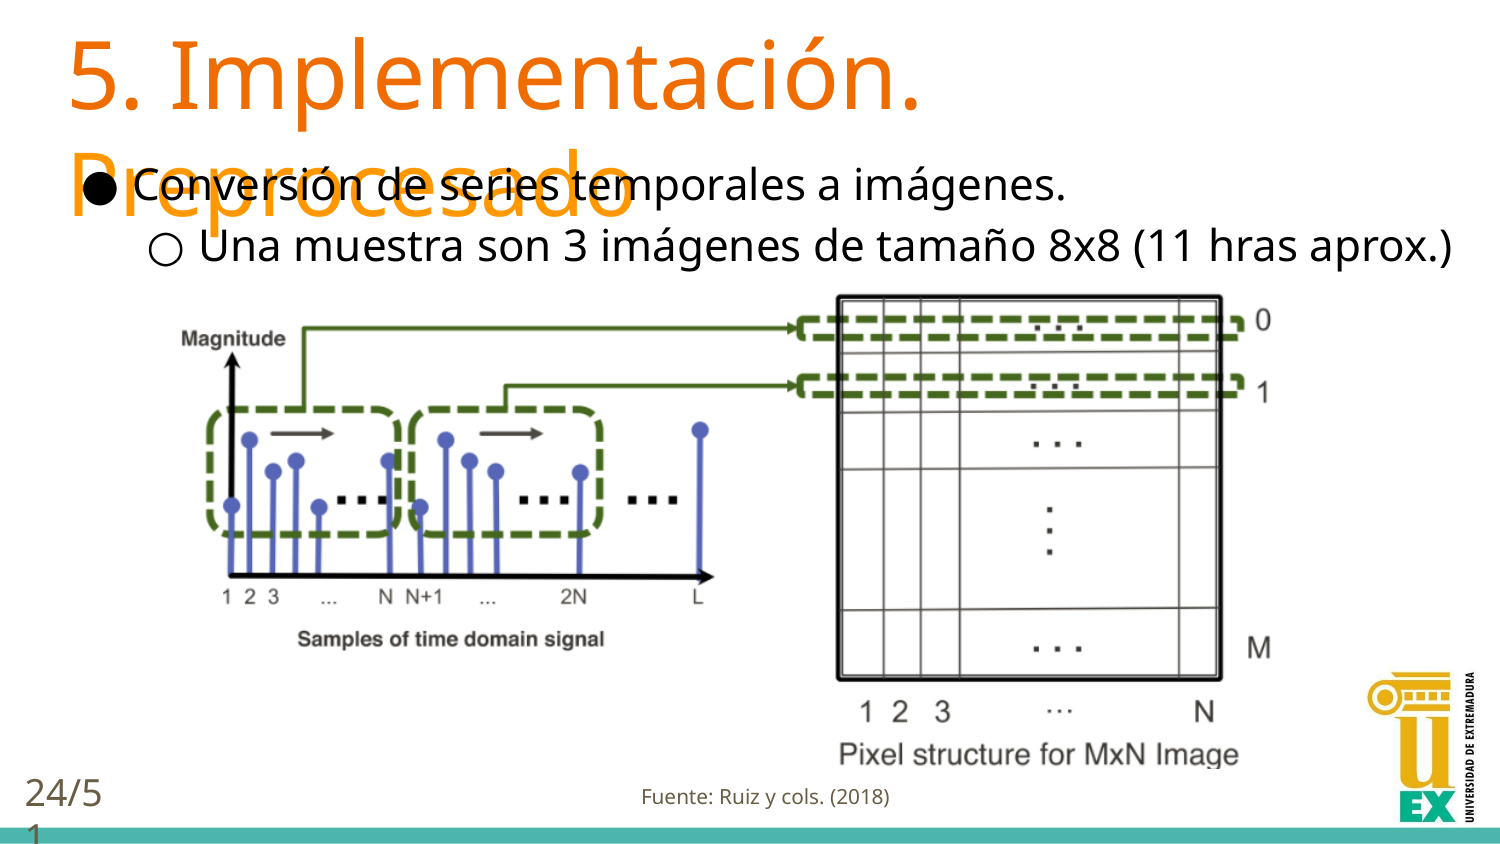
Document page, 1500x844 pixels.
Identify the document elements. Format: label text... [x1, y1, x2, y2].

text_box Fuente: Ruiz y cols. (2018) [626, 777, 967, 826]
list Conversión de series temporales a imágenes. Una muestra son 3 imágenes de tamaño 8x8 (11 hras aprox.) [51, 133, 1481, 347]
title 5. Implementación. Preprocesado [51, 0, 1449, 123]
text_box 24/51 [9, 754, 128, 820]
picture [170, 290, 1292, 769]
picture [1362, 667, 1482, 827]
